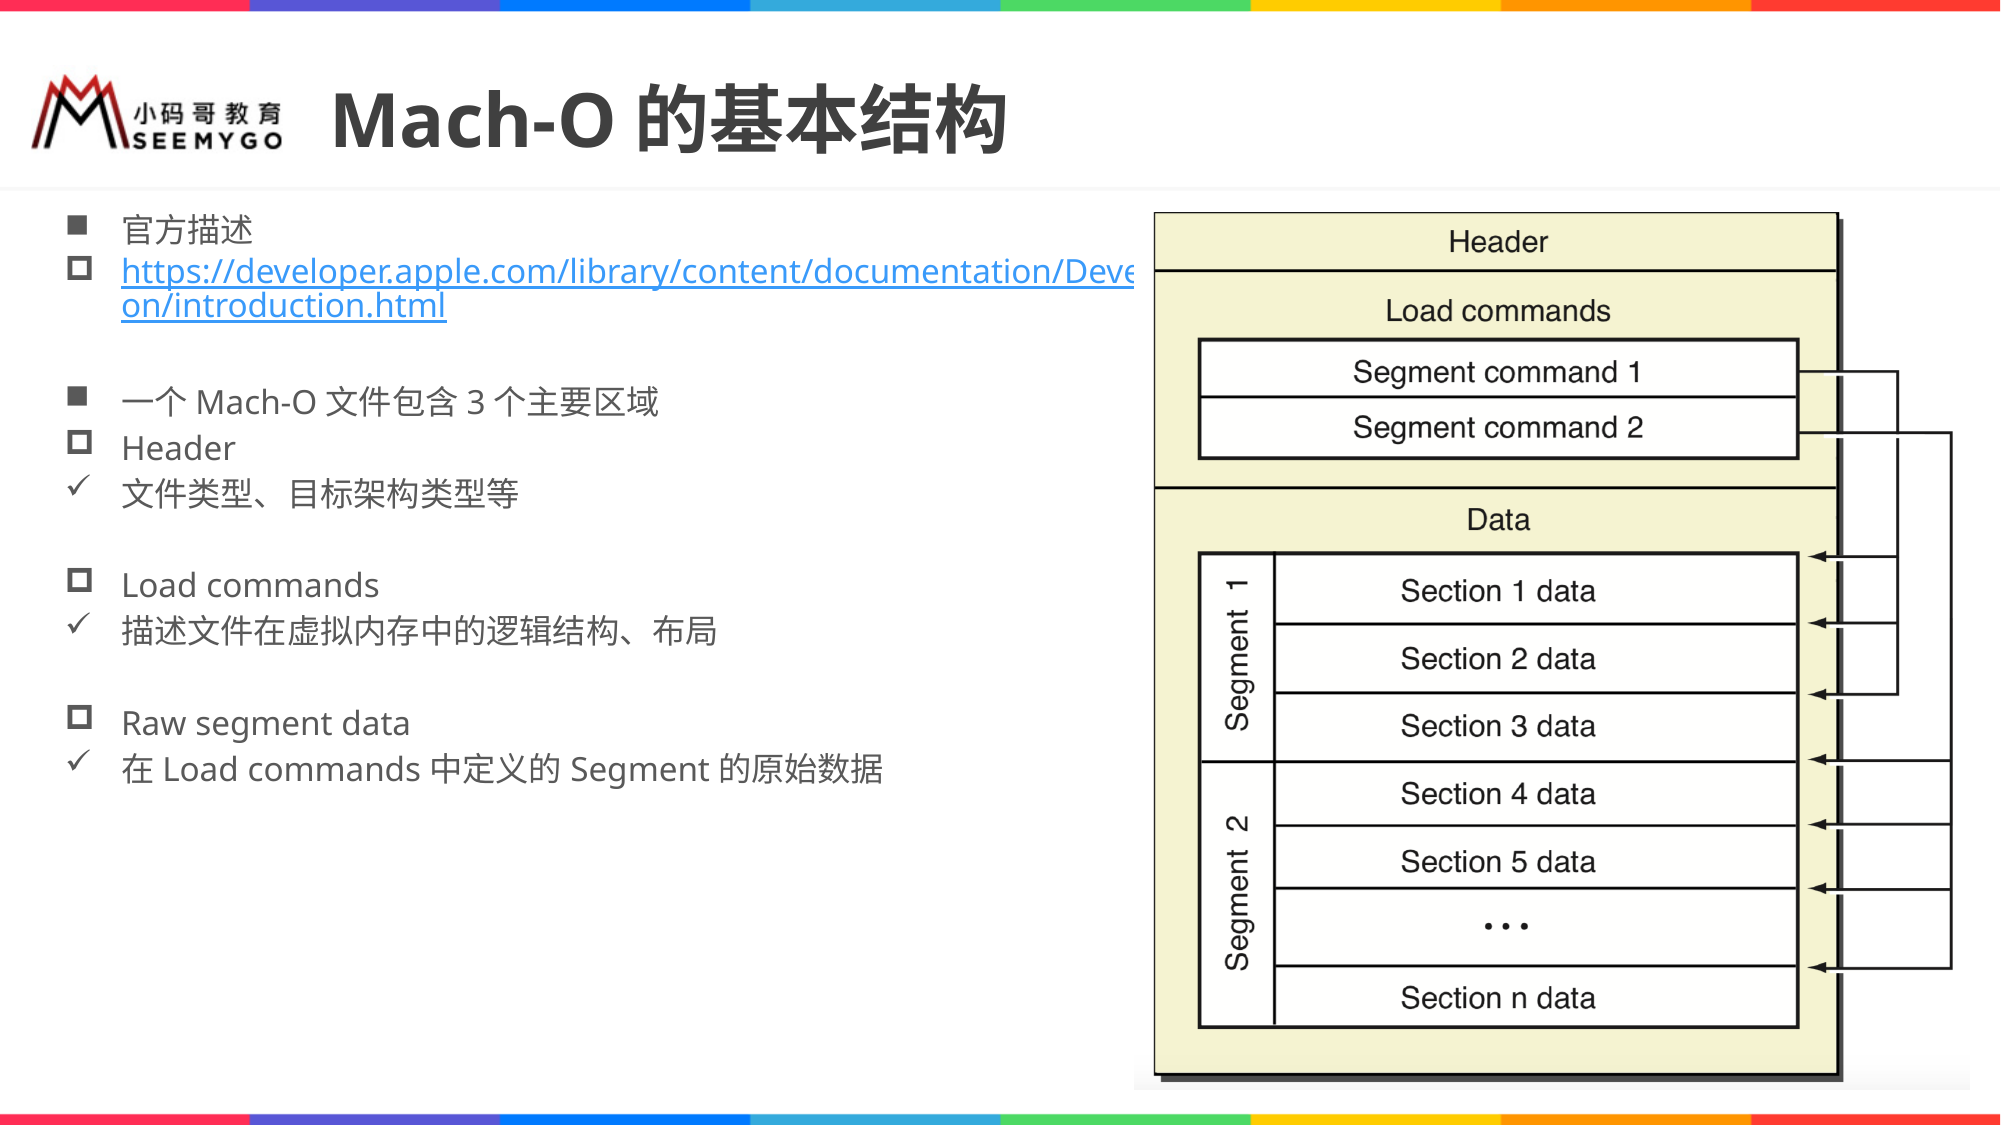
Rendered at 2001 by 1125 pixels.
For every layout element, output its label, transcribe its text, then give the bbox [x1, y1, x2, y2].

title Mach-O的基本结构 [314, 64, 1968, 182]
picture [0, 0, 2001, 1125]
text_box 官方描述 https://developer.apple.com/library/content/documentation/DeveloperTools/Conceptual/MachOTopics/0-Introduction/introduction.html 一个Mach-O文件包含3个主要区域 Header 文件类型、目标架构类型等 Load commands 描述文件在虚拟内存中的逻辑结构、布局 Raw segment data 在Load commands中定义的Segment的原始数据 [49, 196, 1937, 1084]
